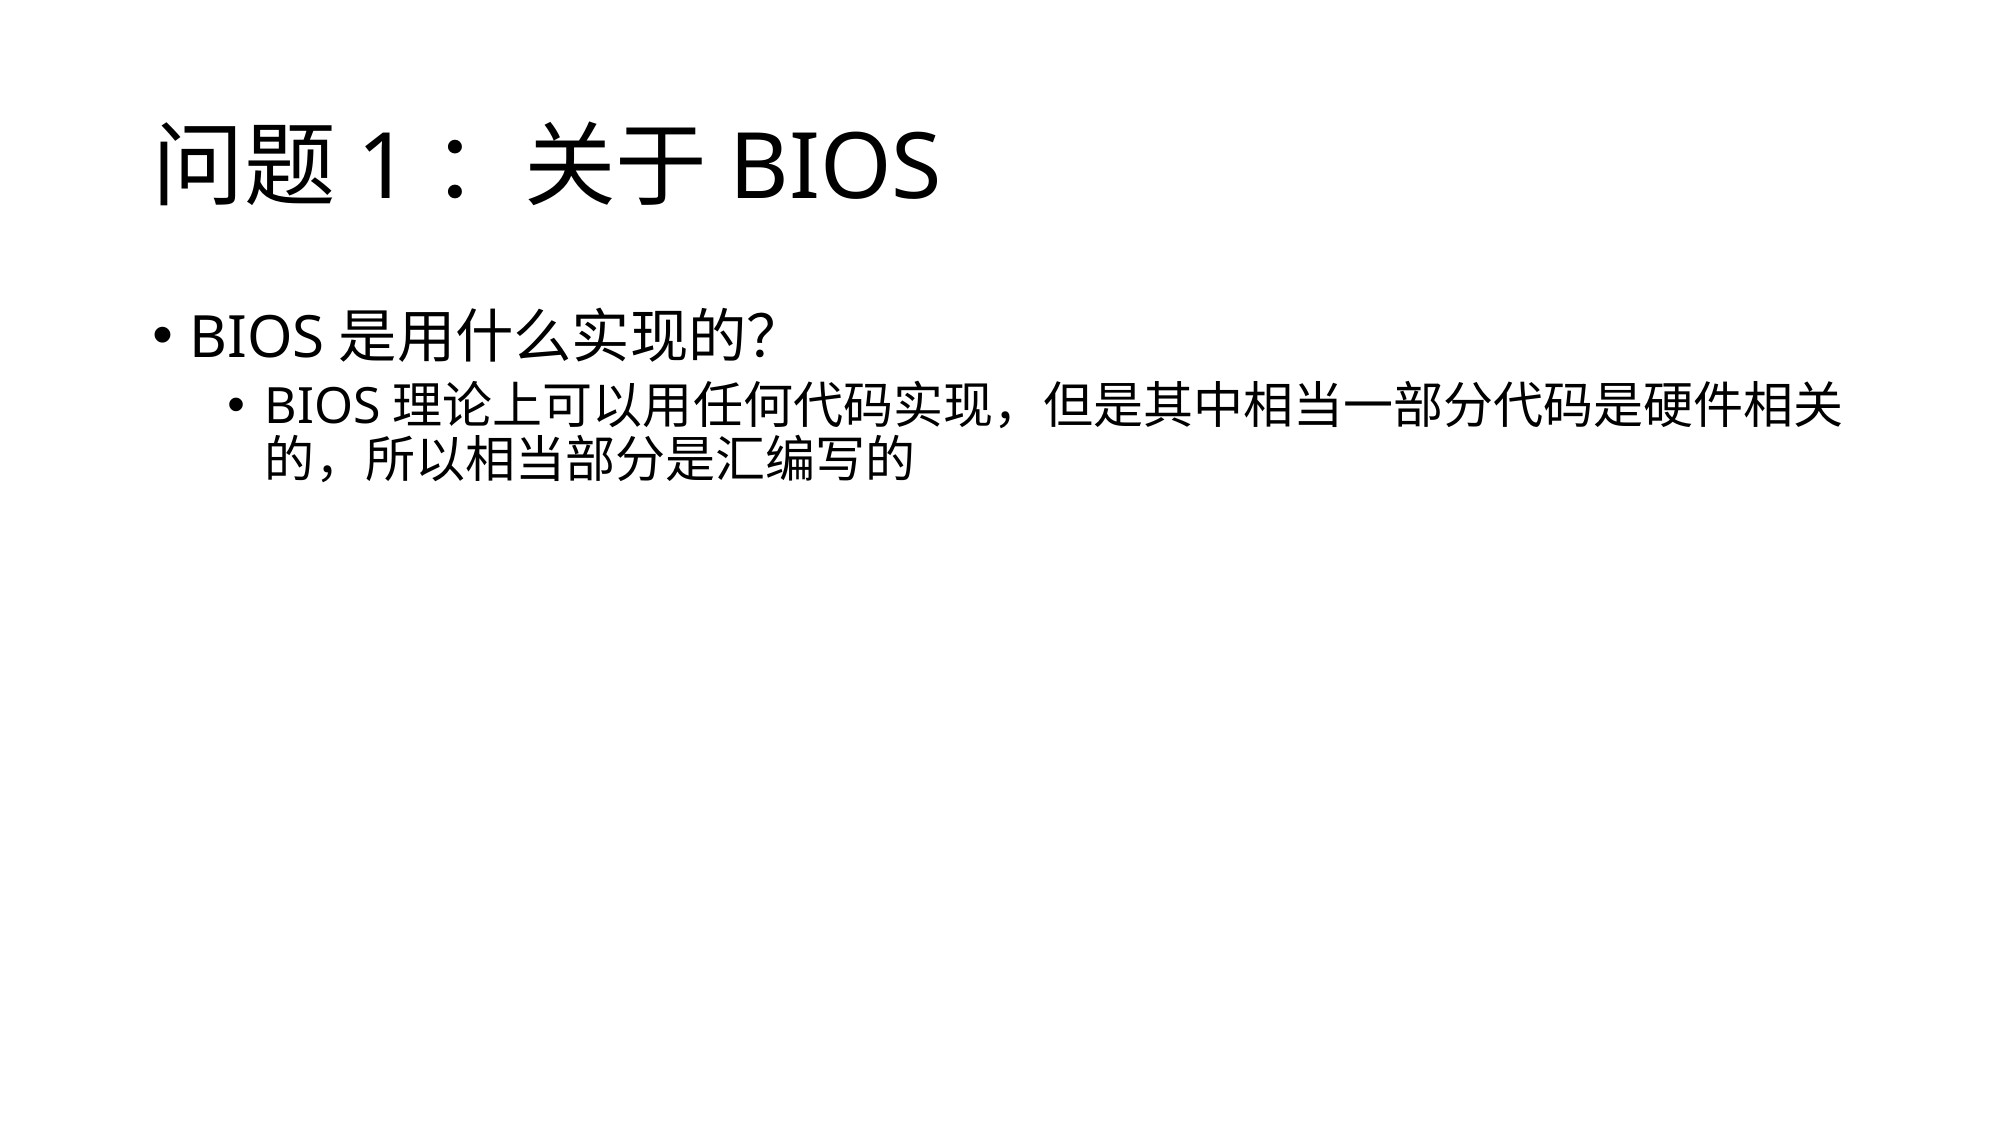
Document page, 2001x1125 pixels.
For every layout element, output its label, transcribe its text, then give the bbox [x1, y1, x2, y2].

title 问题1：关于BIOS [137, 59, 1863, 278]
list BIOS是用什么实现的？ BIOS理论上可以用任何代码实现，但是其中相当一部分代码是硬件相关的，所以相当部分是汇编写的 [137, 299, 1863, 1014]
